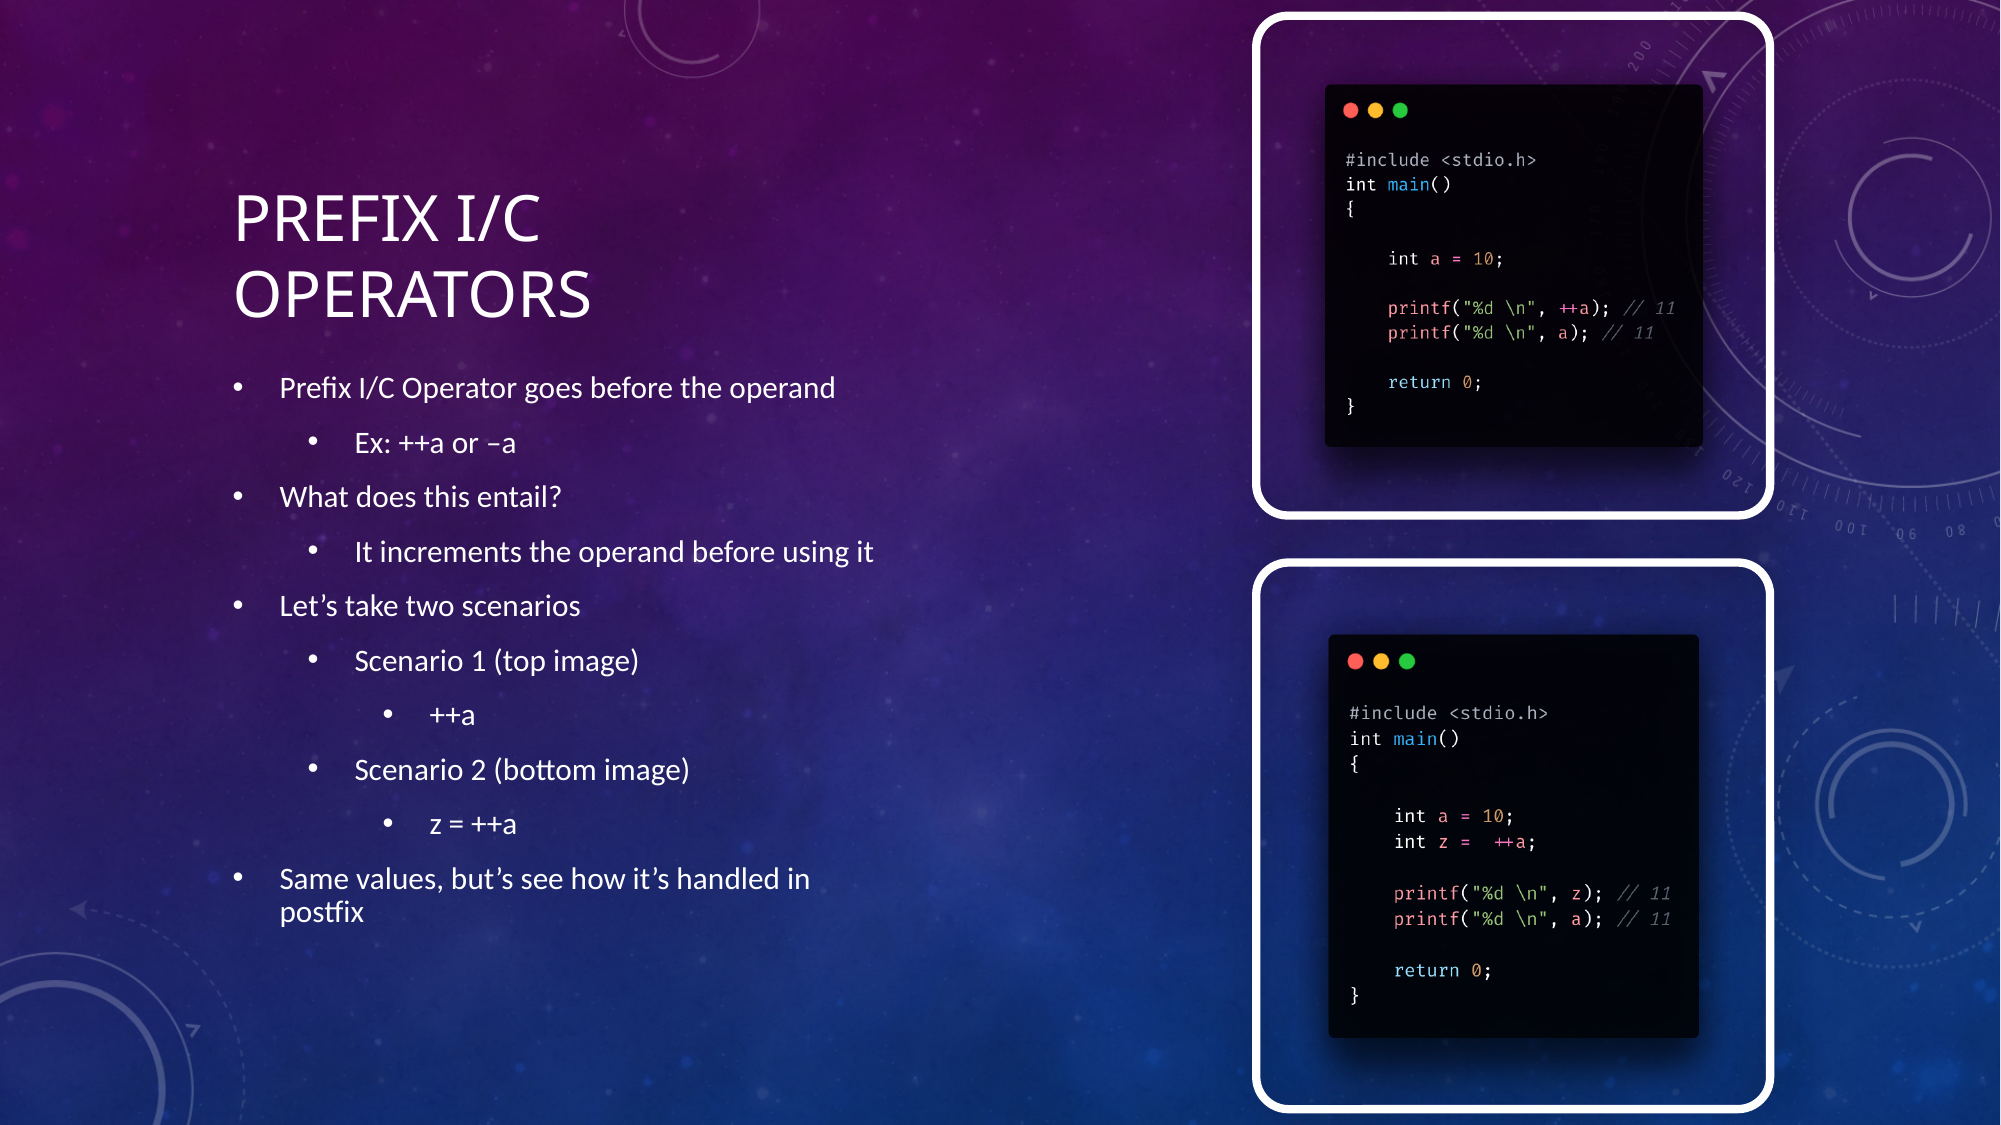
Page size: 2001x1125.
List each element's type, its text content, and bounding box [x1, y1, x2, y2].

picture [0, 0, 2001, 1125]
list Prefix I/C Operator goes before the operand Ex: ++a or –a What does this entail? It increments the operand before using it Let’s take two scenarios Scenario 1 (top image) ++a Scenario 2 (bottom image) z = ++a Same values, but’s see how it’s handled in postfix [217, 351, 891, 950]
title Prefix I/C Operators [217, 169, 891, 339]
